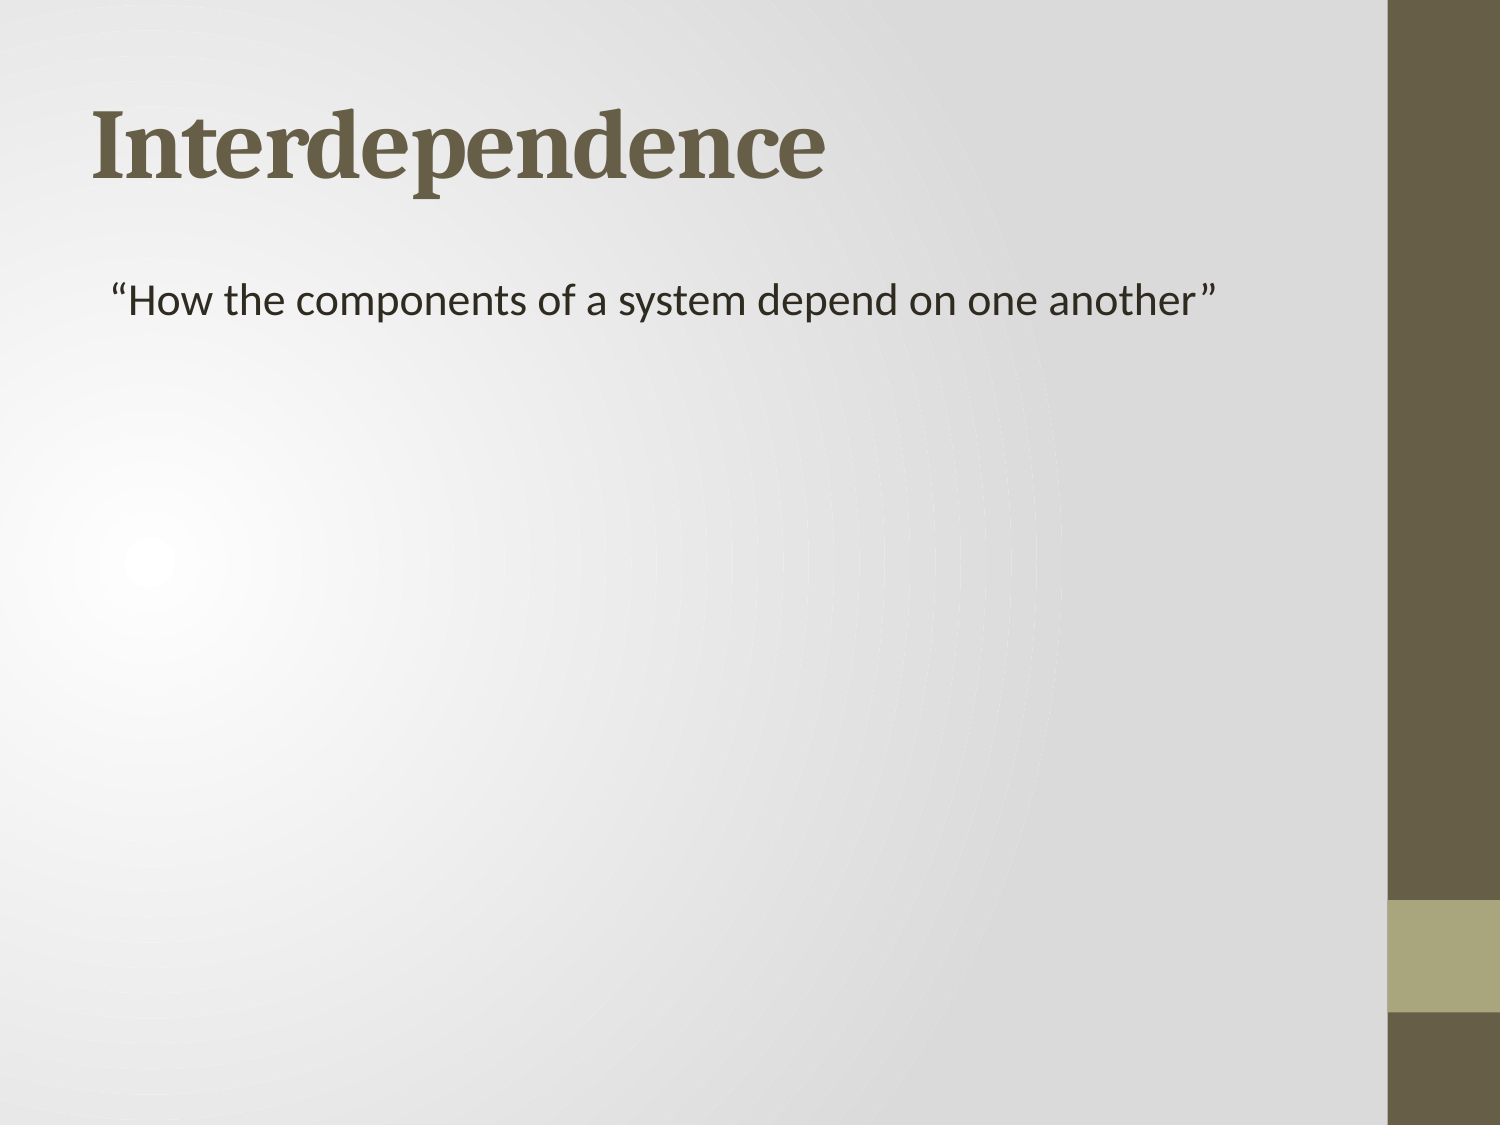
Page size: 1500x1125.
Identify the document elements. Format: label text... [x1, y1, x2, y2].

list “How the components of a system depend on one another” [75, 262, 1325, 1050]
title Interdependence [75, 45, 1325, 233]
